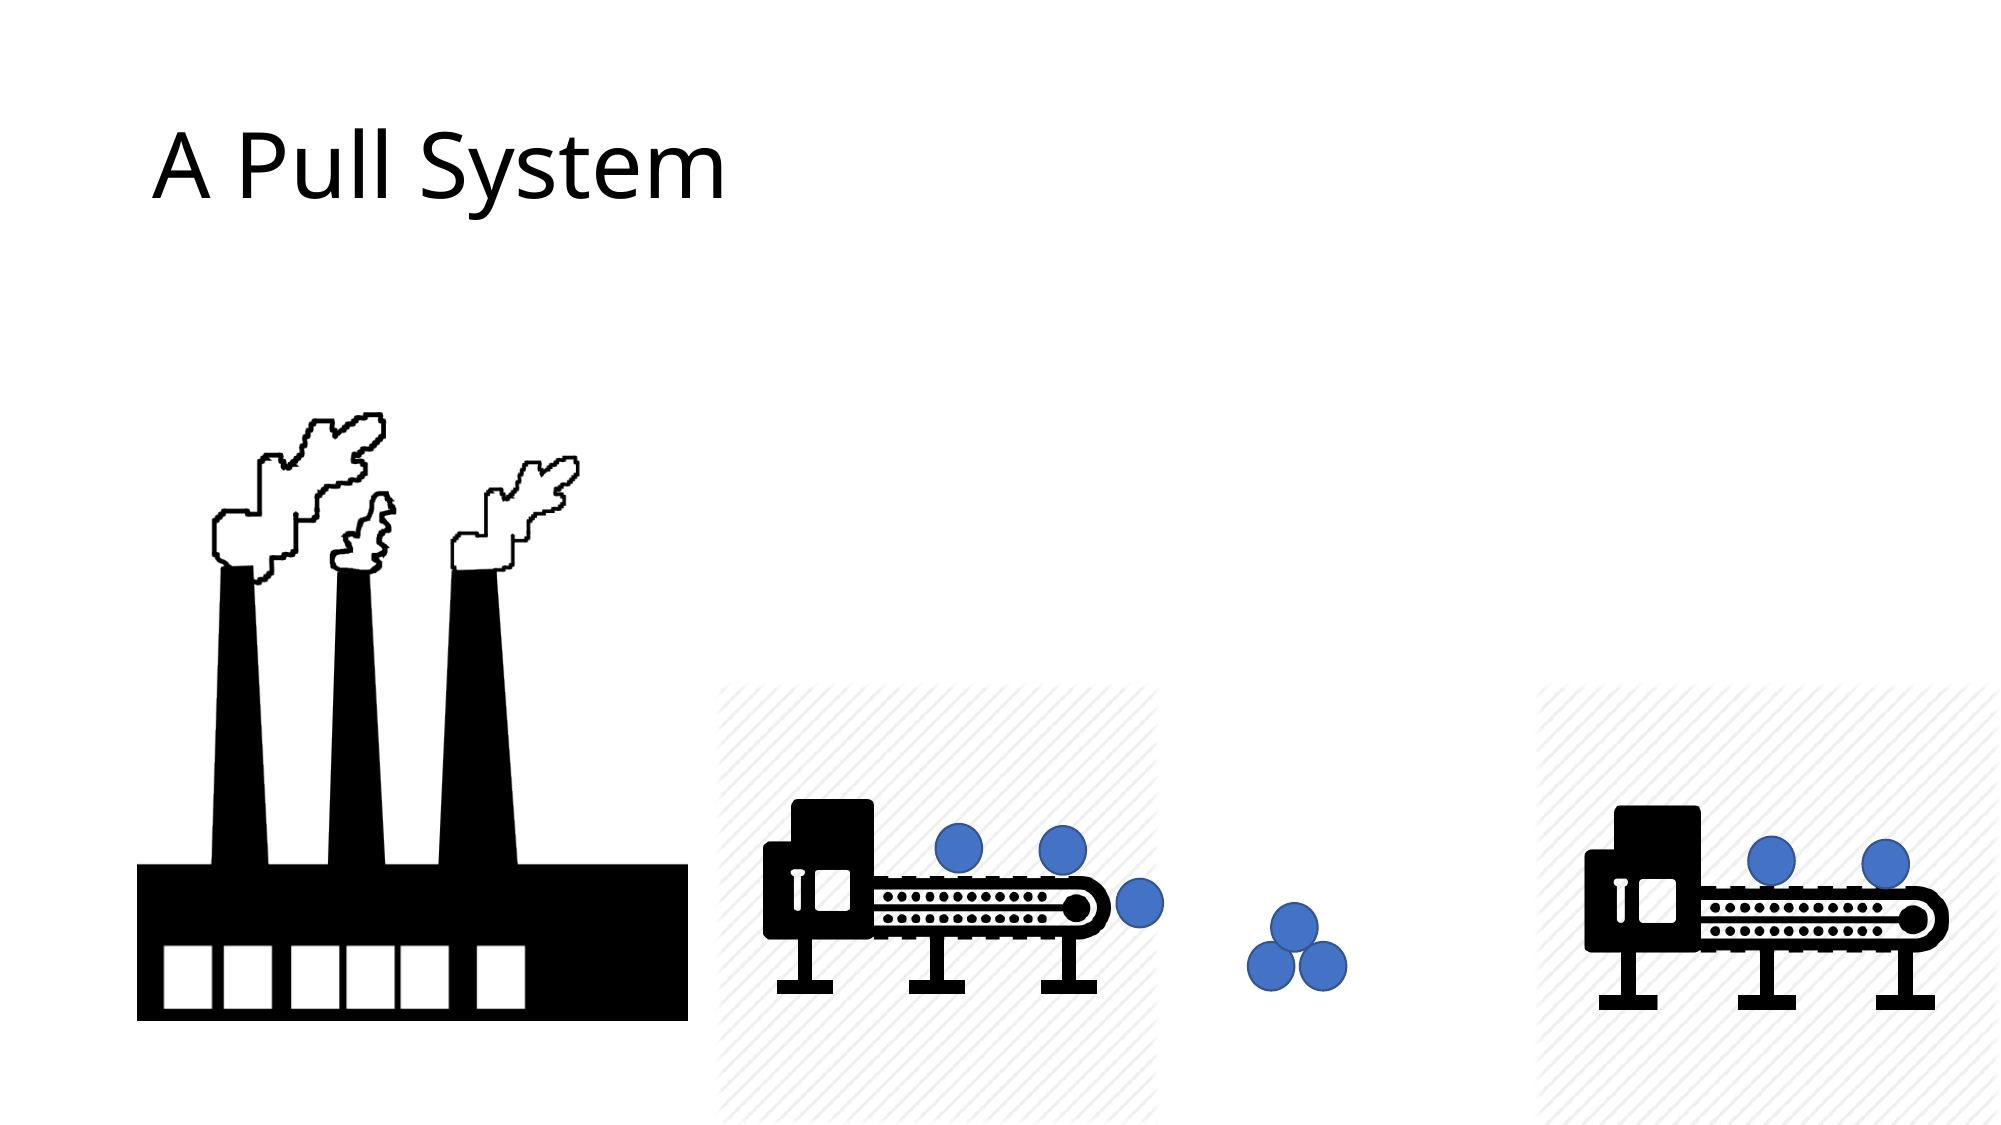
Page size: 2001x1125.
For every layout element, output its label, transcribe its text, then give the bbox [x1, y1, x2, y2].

picture [714, 681, 1159, 1125]
text_box [1270, 902, 1319, 953]
title A Pull System [137, 59, 1863, 278]
text_box [1298, 940, 1348, 992]
picture [1533, 681, 2000, 1125]
text_box [1159, 887, 1165, 919]
text_box [1246, 940, 1296, 992]
picture [137, 412, 689, 1021]
